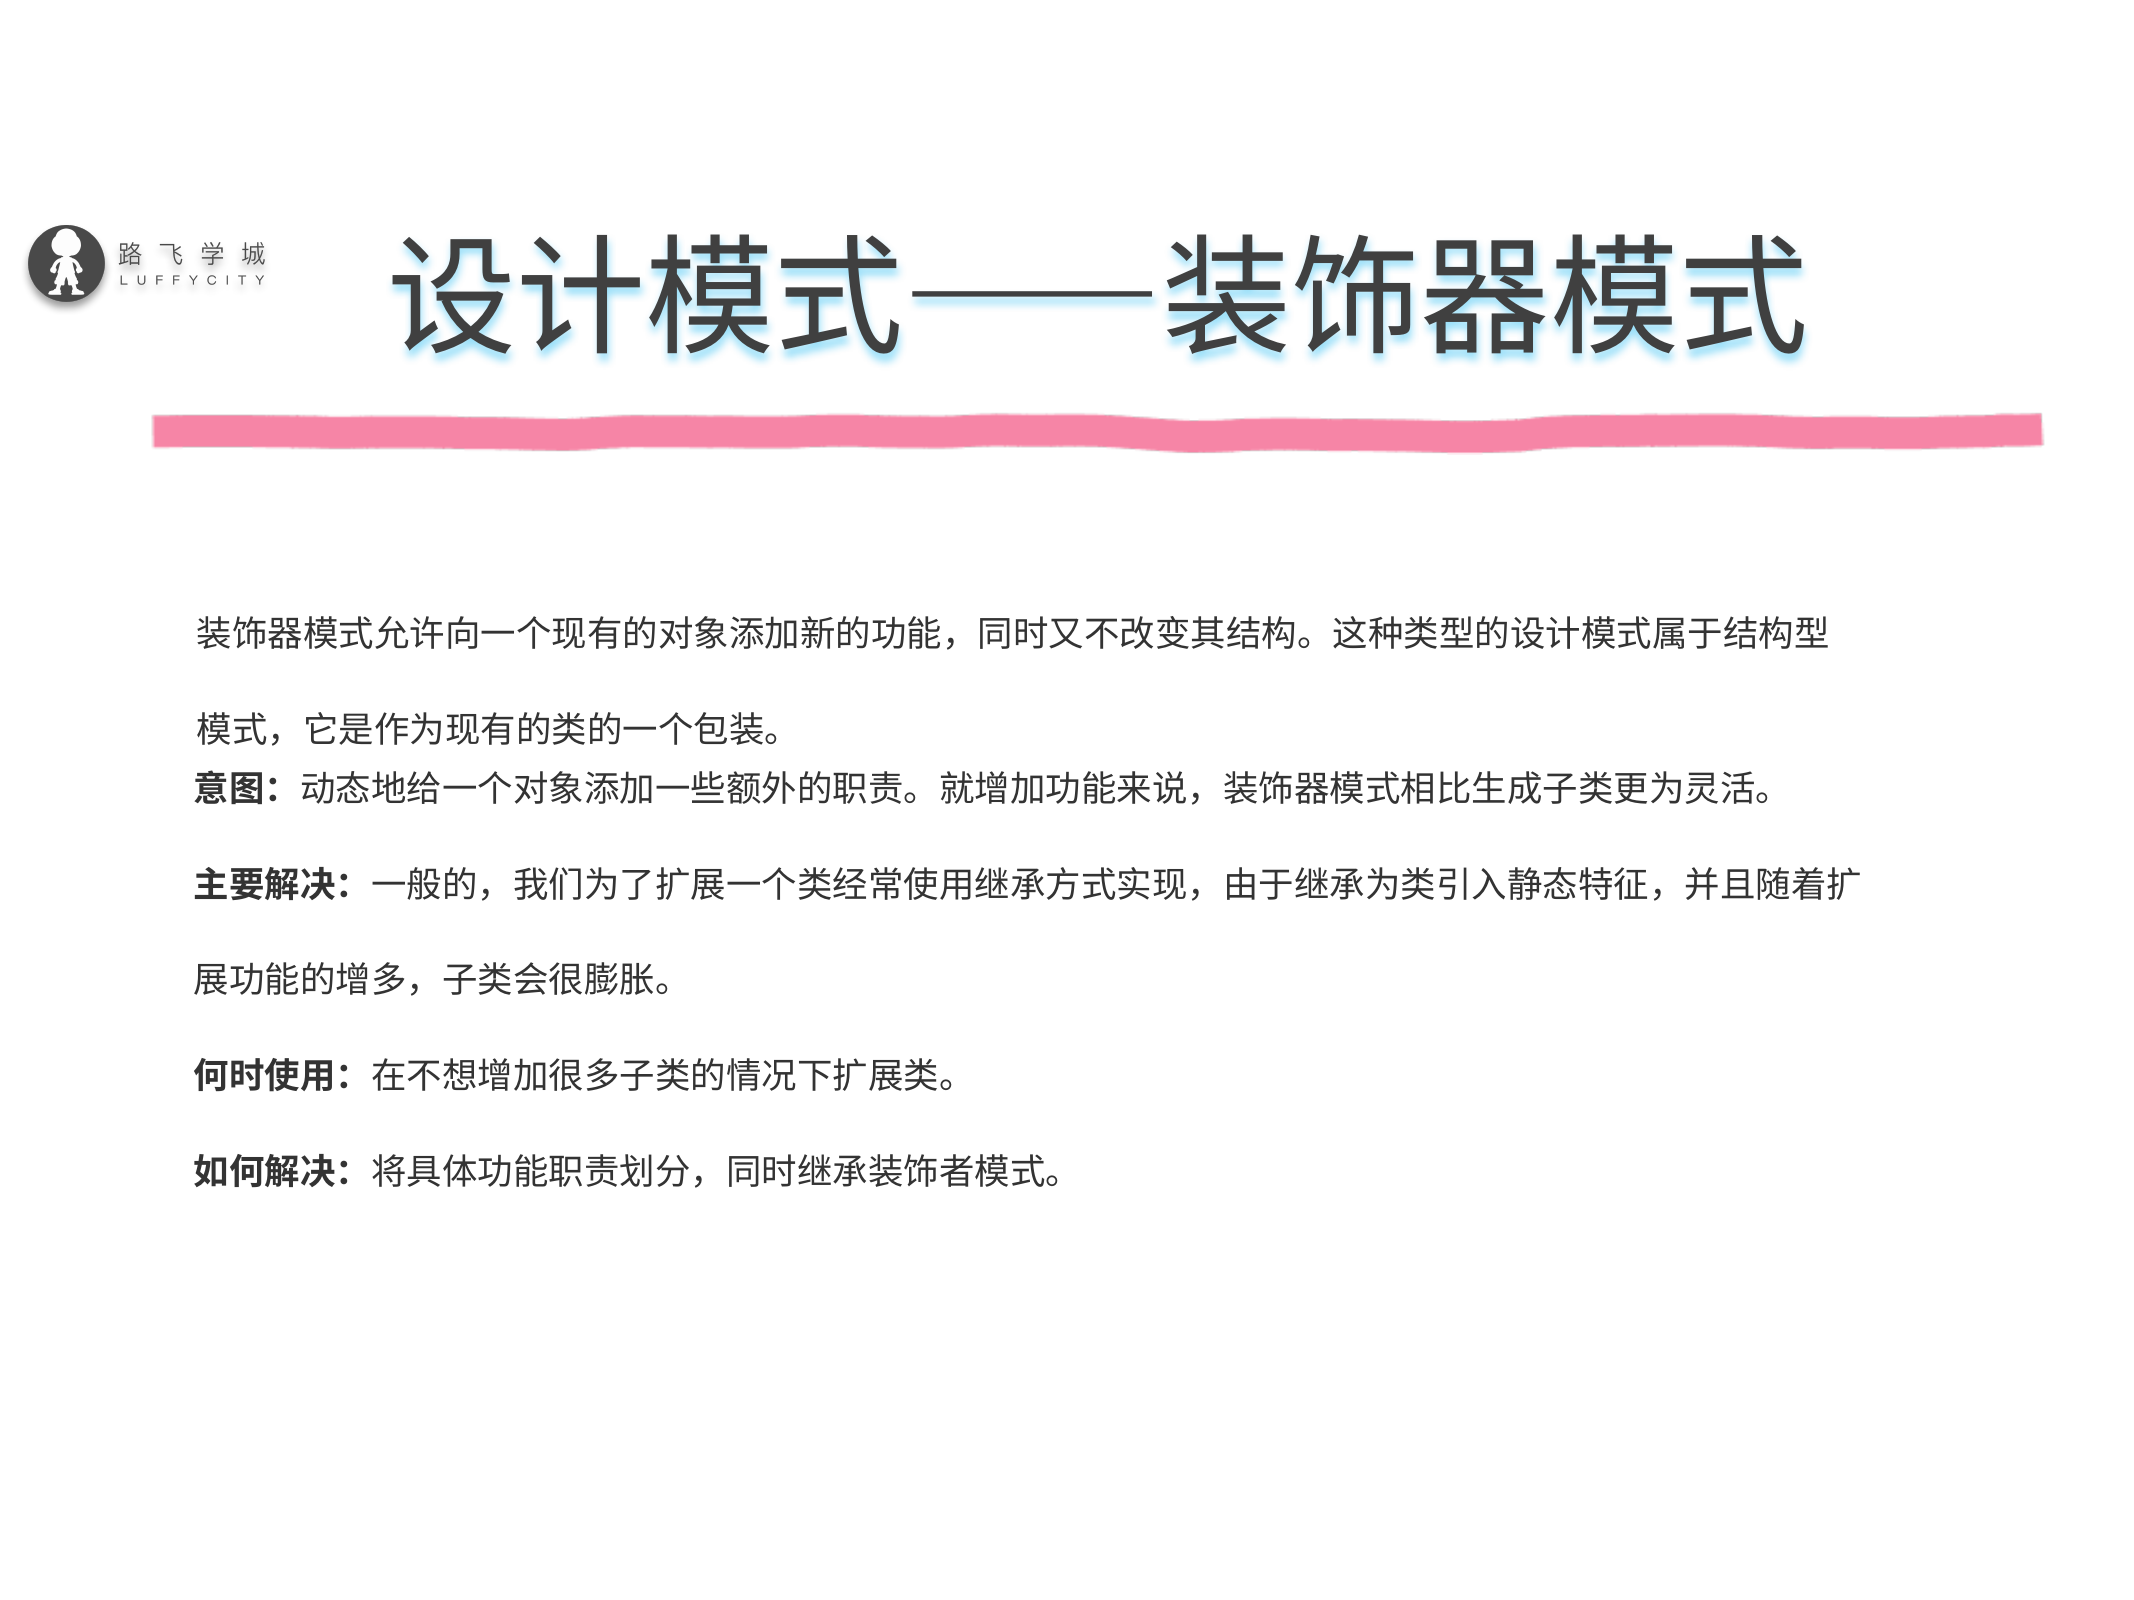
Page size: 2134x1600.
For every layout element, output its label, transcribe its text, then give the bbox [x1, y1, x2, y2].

picture [145, 408, 2051, 455]
title 设计模式——装饰器模式 [87, 43, 2109, 379]
text_box 意图：动态地给一个对象添加一些额外的职责。就增加功能来说，装饰器模式相比生成子类更为灵活。 主要解决：一般的，我们为了扩展一个类经常使用继承方式实现，由于继承为类引入静态特征，并且随着扩展功能的增多，子类会很膨胀。 何时使用：在不想增加很多子类的情况下扩展类。 如何解决：将具体功能职责划分，同时继承装饰者模式。 [185, 704, 1892, 1200]
text_box 装饰器模式允许向一个现有的对象添加新的功能，同时又不改变其结构。这种类型的设计模式属于结构型模式，它是作为现有的类的一个包装。 [188, 549, 1846, 704]
picture [0, 172, 87, 355]
